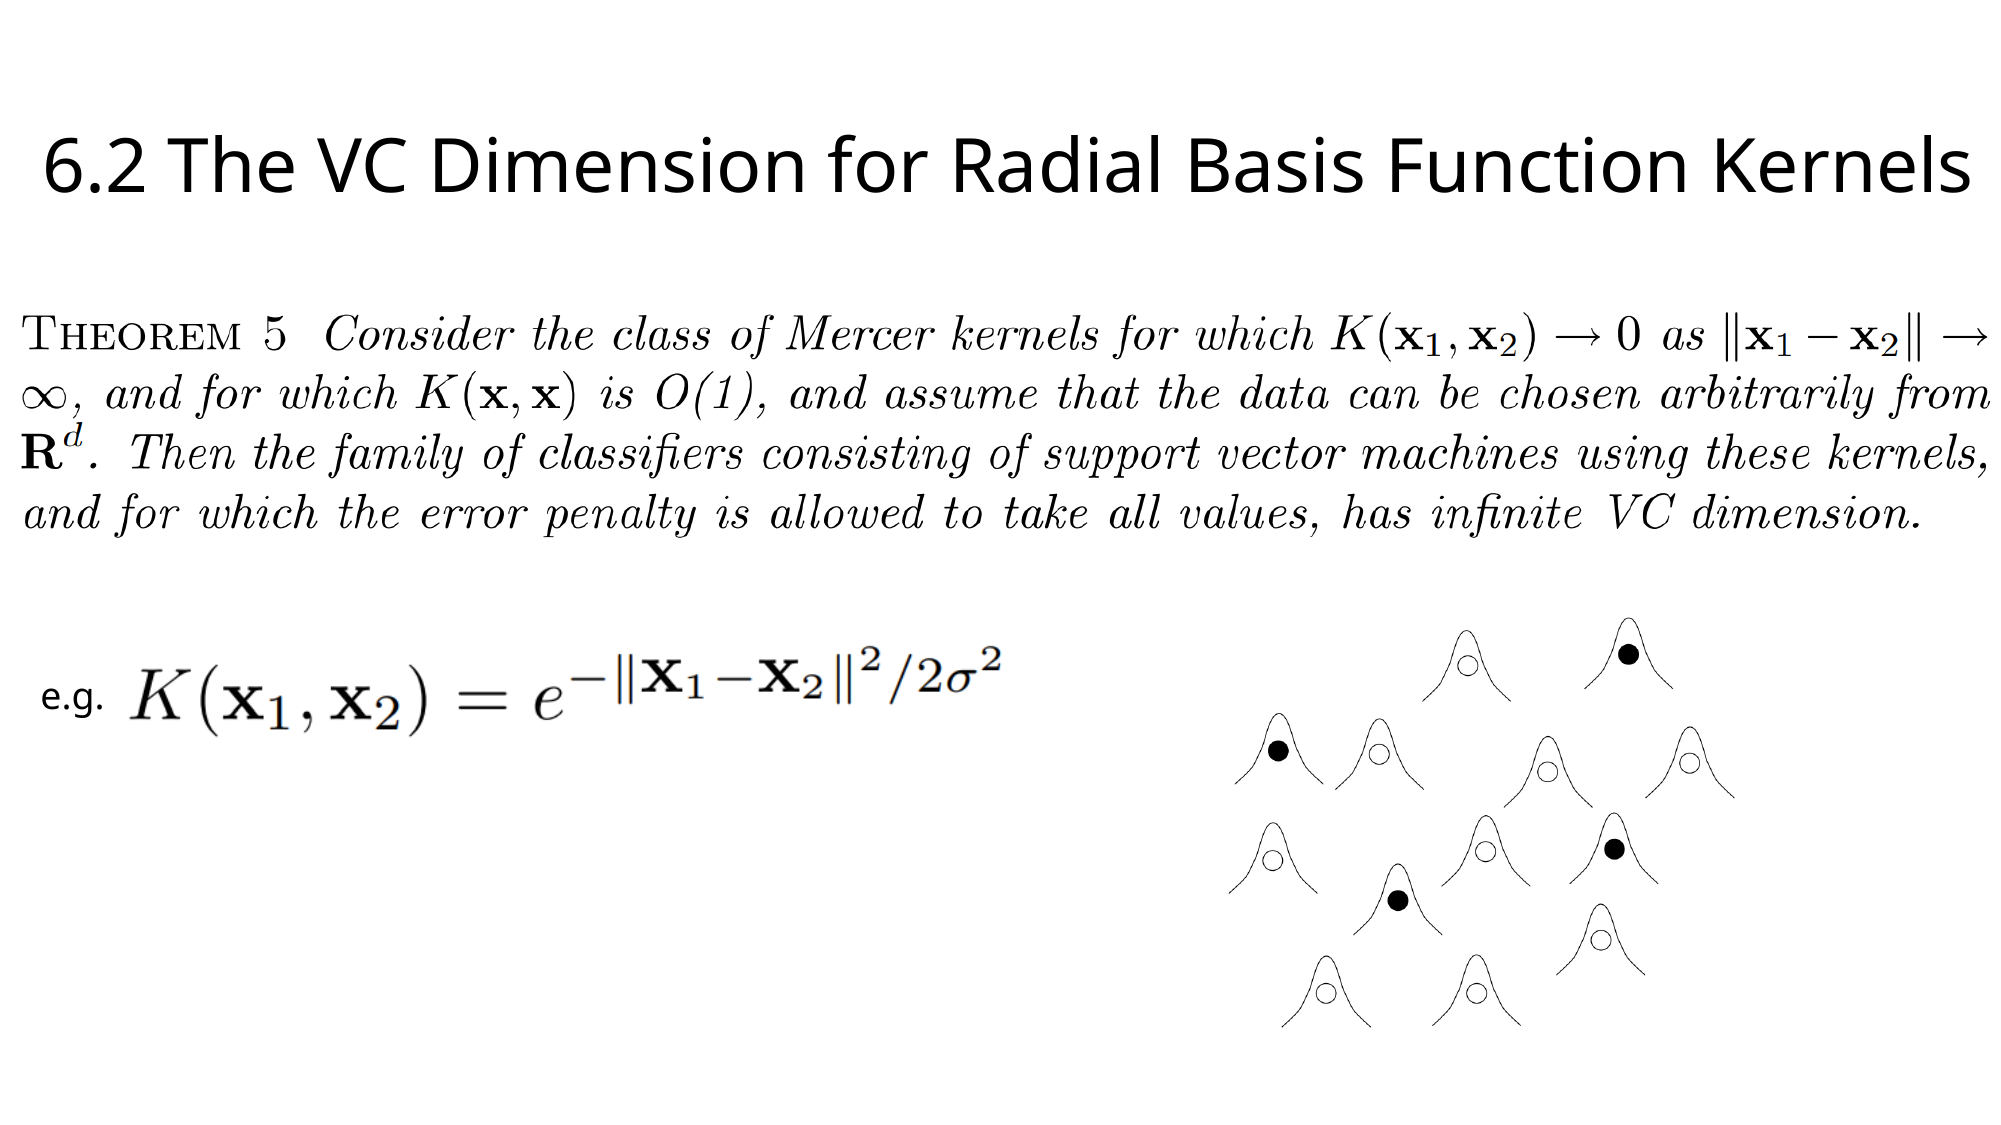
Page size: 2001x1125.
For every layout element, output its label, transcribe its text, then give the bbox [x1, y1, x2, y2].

picture [1176, 565, 1795, 1097]
picture [117, 643, 1015, 748]
picture [0, 277, 2000, 550]
title 6.2 The VC Dimension for Radial Basis Function Kernels [27, 59, 1991, 277]
text_box e.g. [25, 664, 117, 725]
